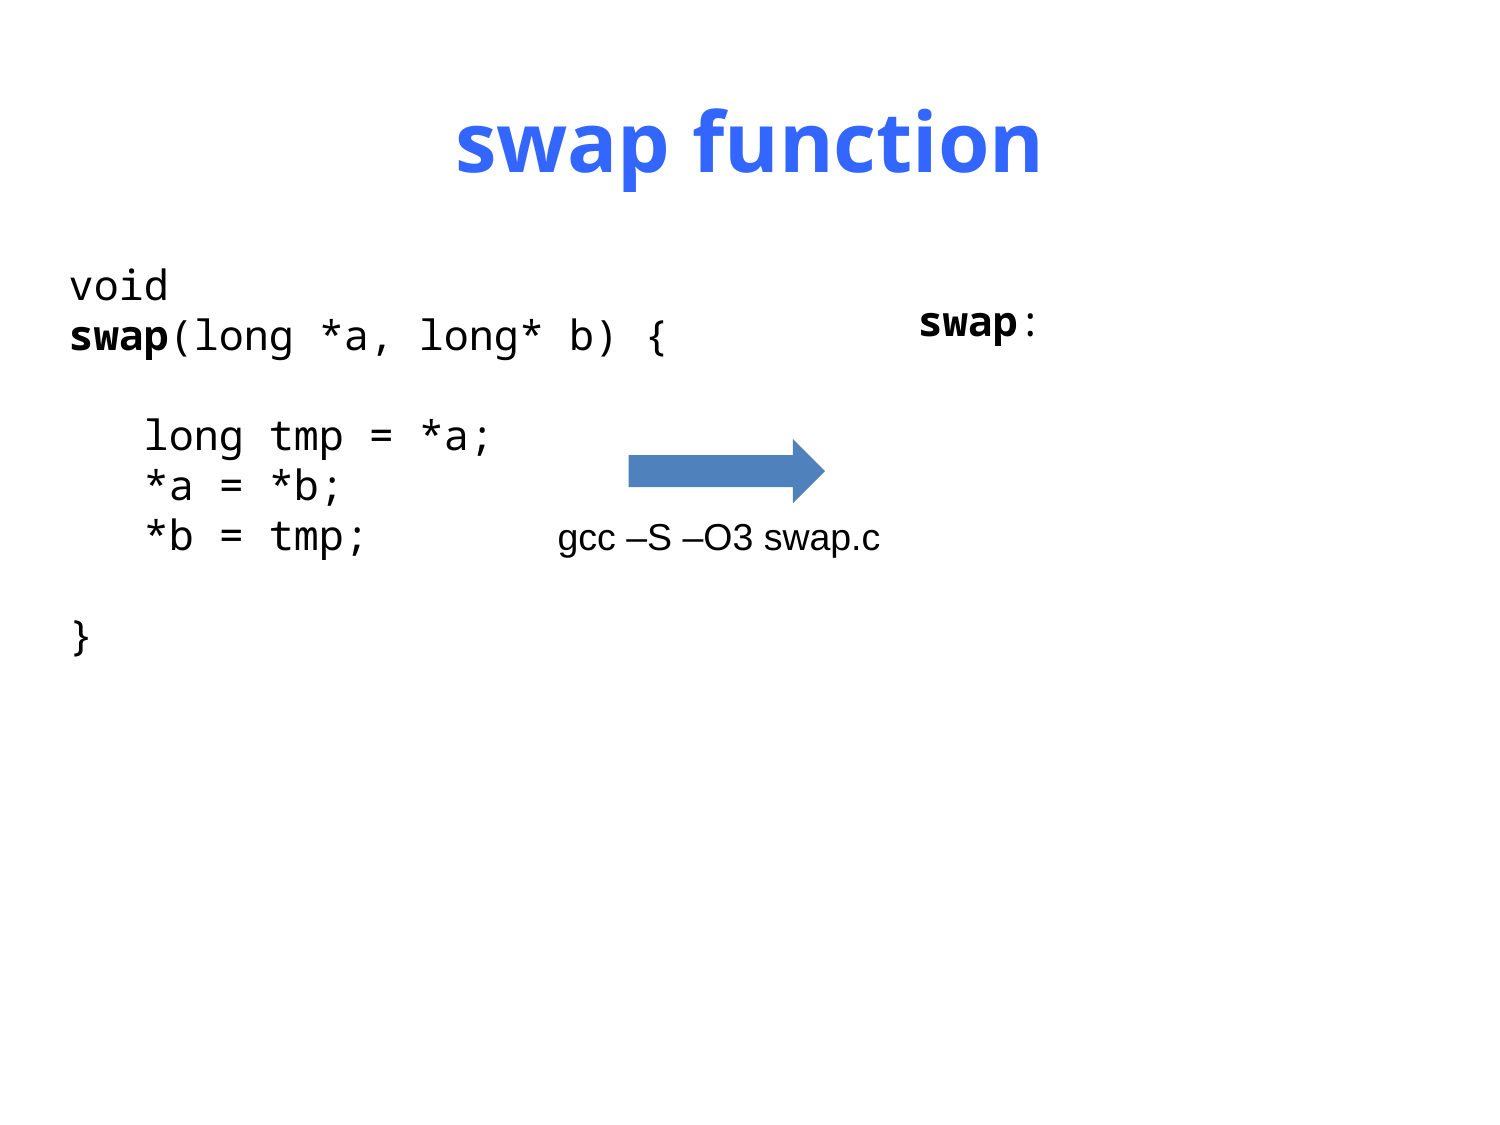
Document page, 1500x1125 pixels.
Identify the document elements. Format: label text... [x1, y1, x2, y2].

title swap function [75, 45, 1425, 233]
text_box swap: [903, 287, 1500, 402]
text_box [626, 437, 828, 505]
text_box gcc –S –O3 swap.c [542, 505, 967, 566]
text_box void swap(long *a, long* b) { long tmp = *a; *a = *b; *b = tmp; } [54, 251, 804, 666]
